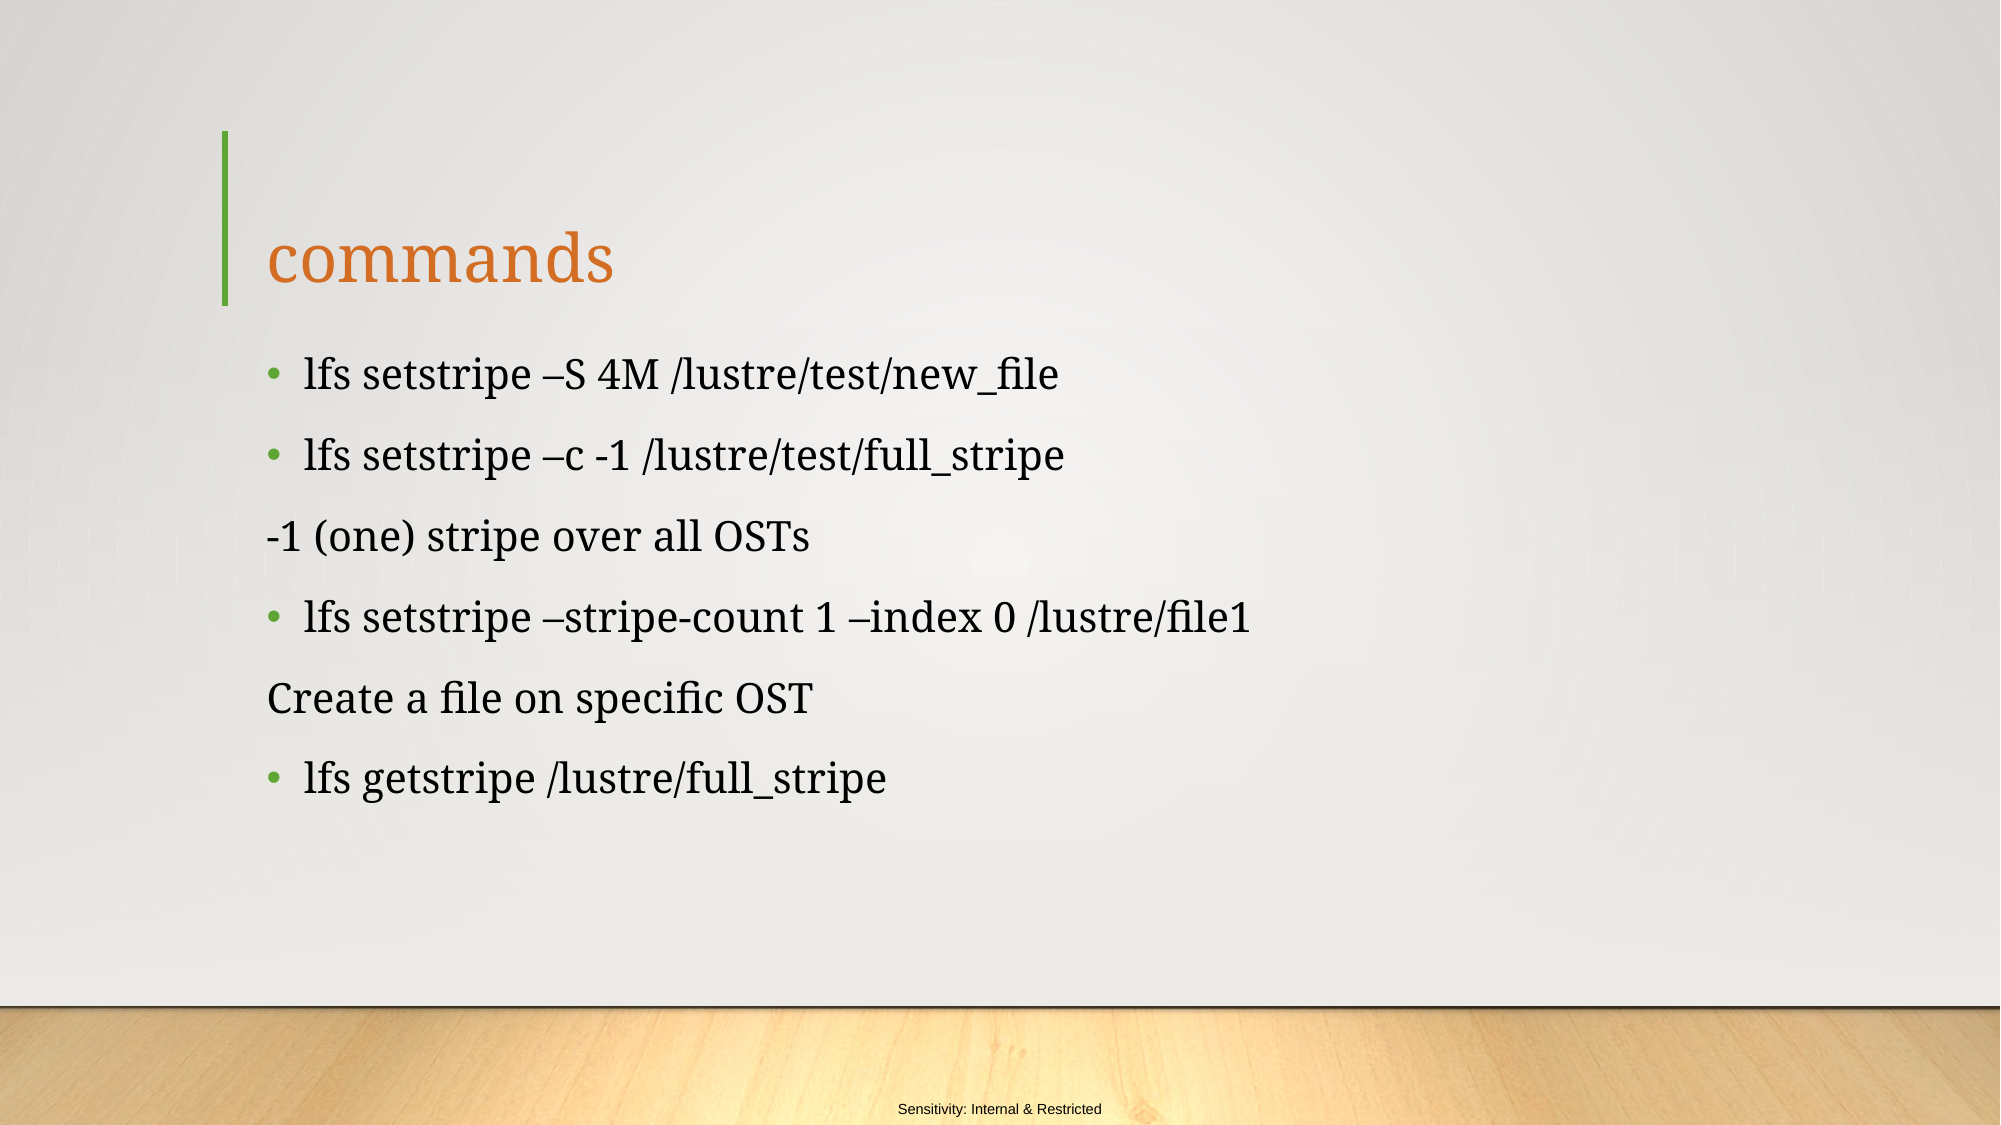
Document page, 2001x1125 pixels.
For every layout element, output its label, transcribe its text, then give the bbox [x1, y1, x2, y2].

picture [0, 1006, 2000, 1125]
title commands [251, 131, 1814, 305]
list lfs setstripe –S 4M /lustre/test/new_file lfs setstripe –c -1 /lustre/test/full_stripe -1 (one) stripe over all OSTs lfs setstripe –stripe-count 1 –index 0 /lustre/file1 Create a file on specific OST lfs getstripe /lustre/full_stripe [251, 330, 1814, 897]
